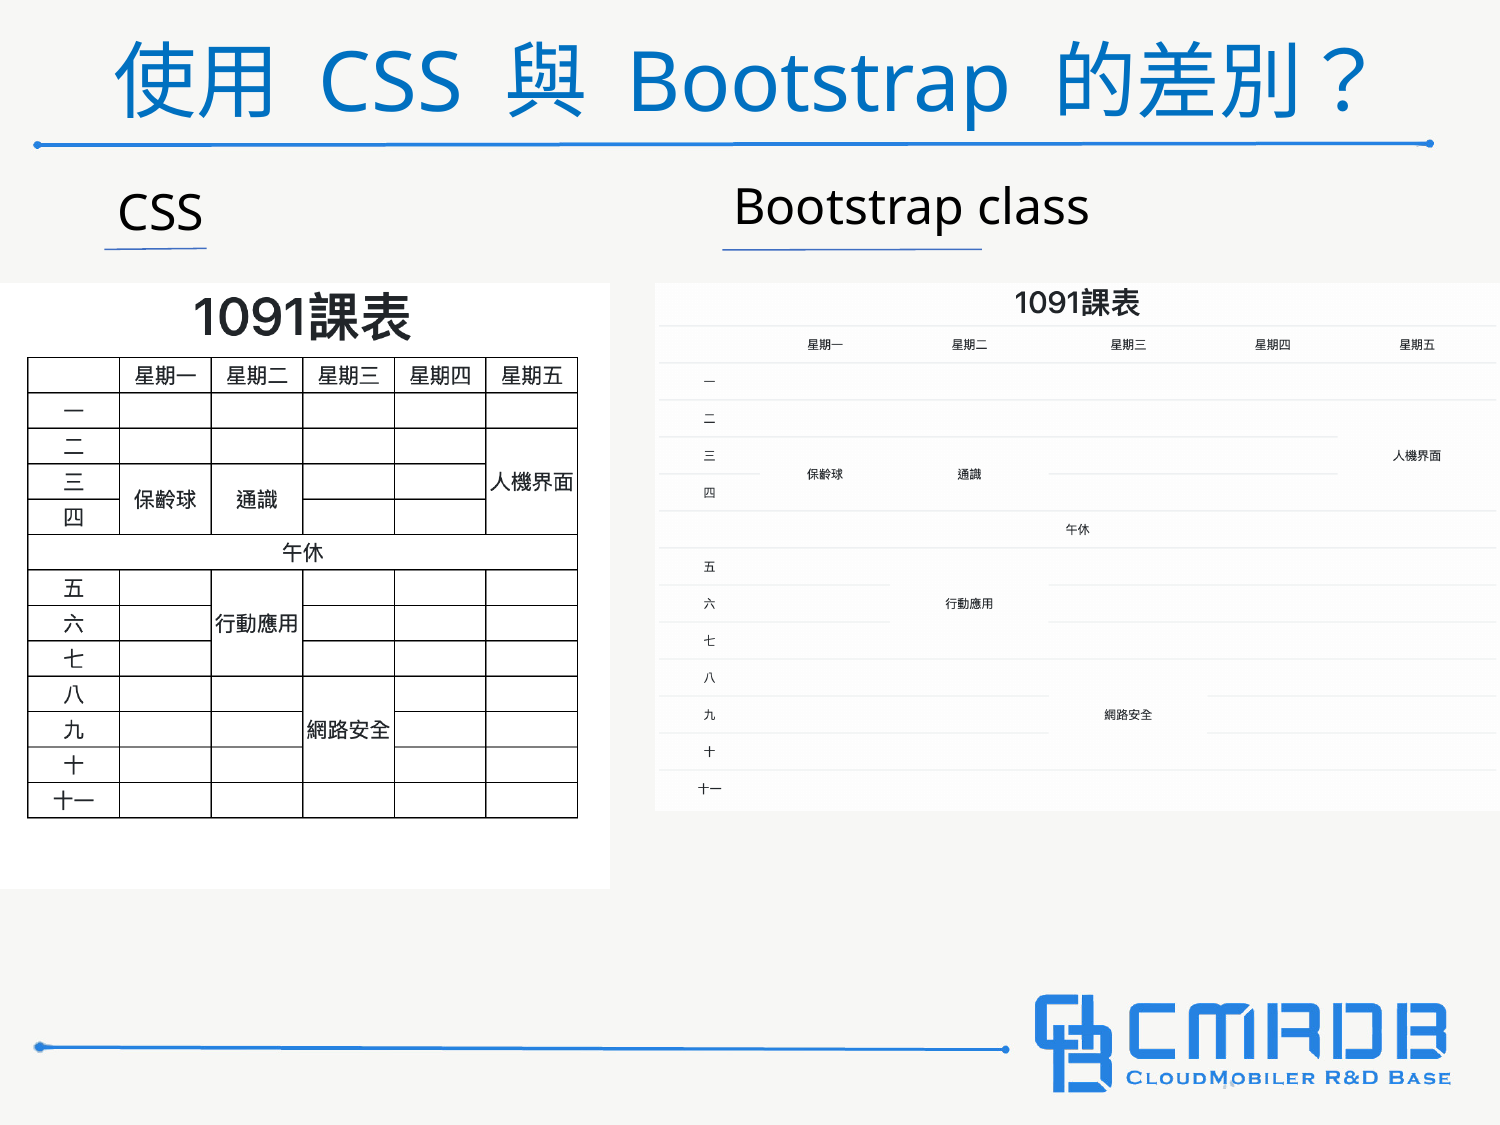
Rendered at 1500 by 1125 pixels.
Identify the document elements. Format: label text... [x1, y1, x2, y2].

picture [0, 138, 1500, 1125]
title 使用 CSS 與 Bootstrap 的差別？ [0, 0, 1500, 138]
text_box Bootstrap class [718, 167, 1106, 242]
text_box CSS [103, 172, 220, 248]
